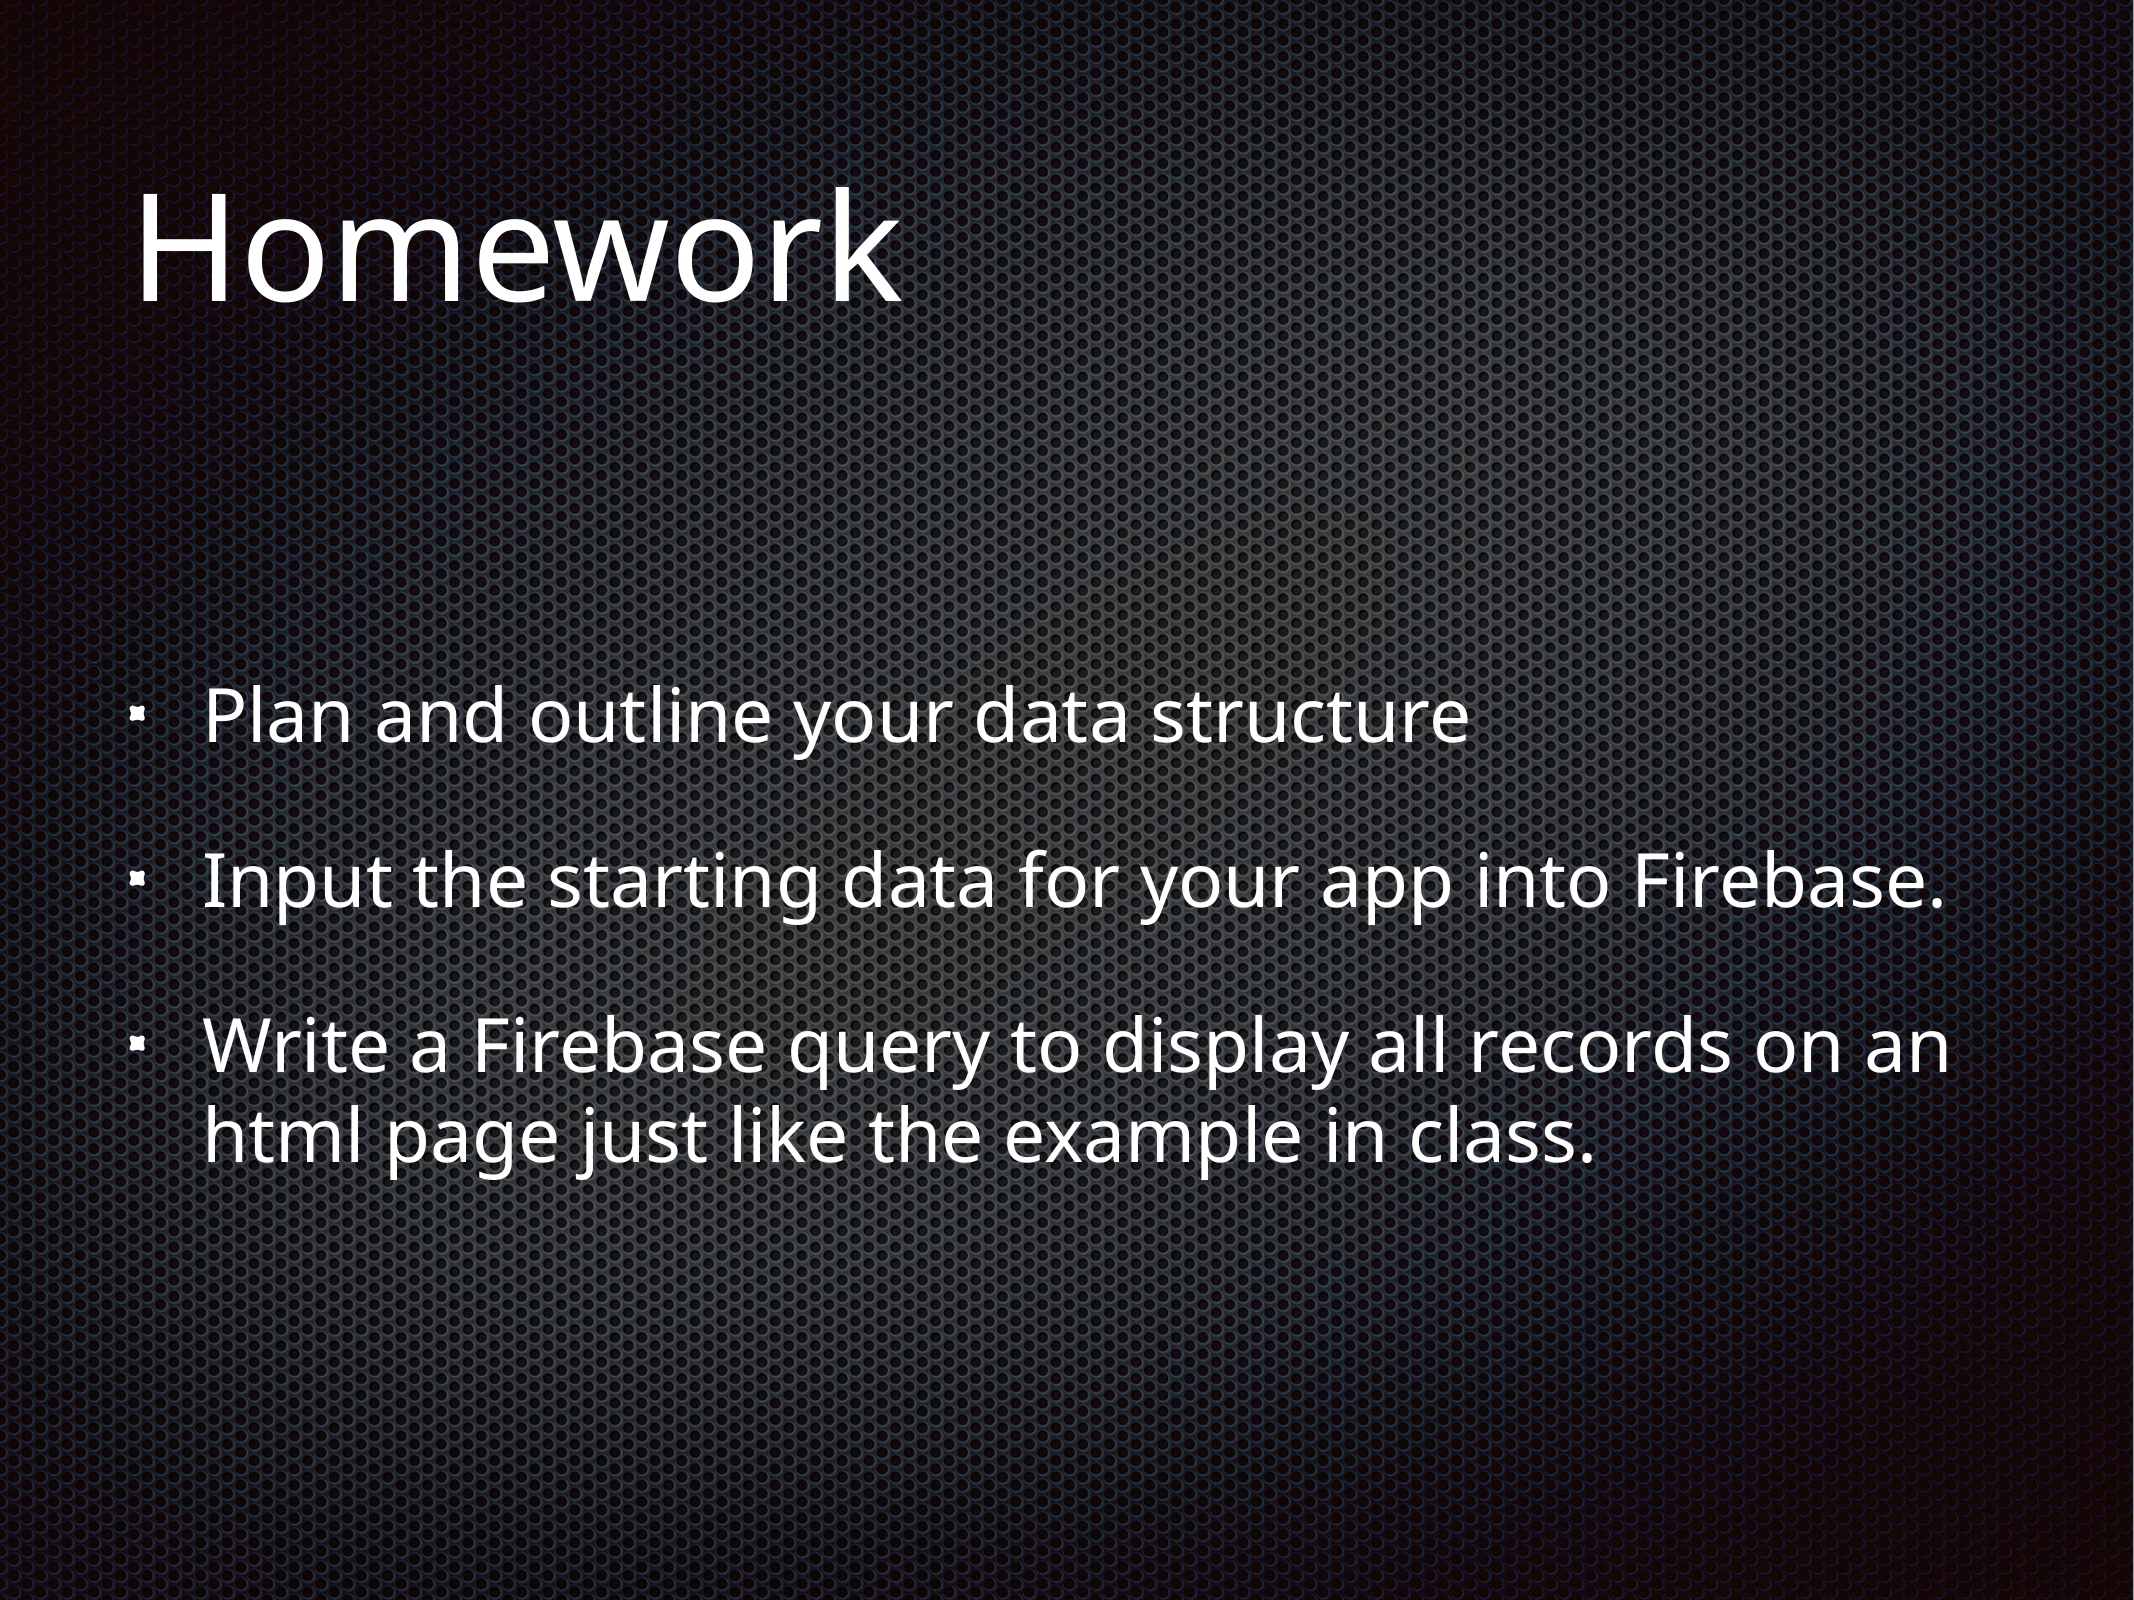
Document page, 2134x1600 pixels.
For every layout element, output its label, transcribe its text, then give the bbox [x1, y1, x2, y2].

list Plan and outline your data structure Input the starting data for your app into Firebase. Write a Firebase query to display all records on an html page just like the example in class. [128, 453, 2005, 1393]
title Homework [128, 41, 2005, 443]
picture [0, 0, 2134, 1600]
